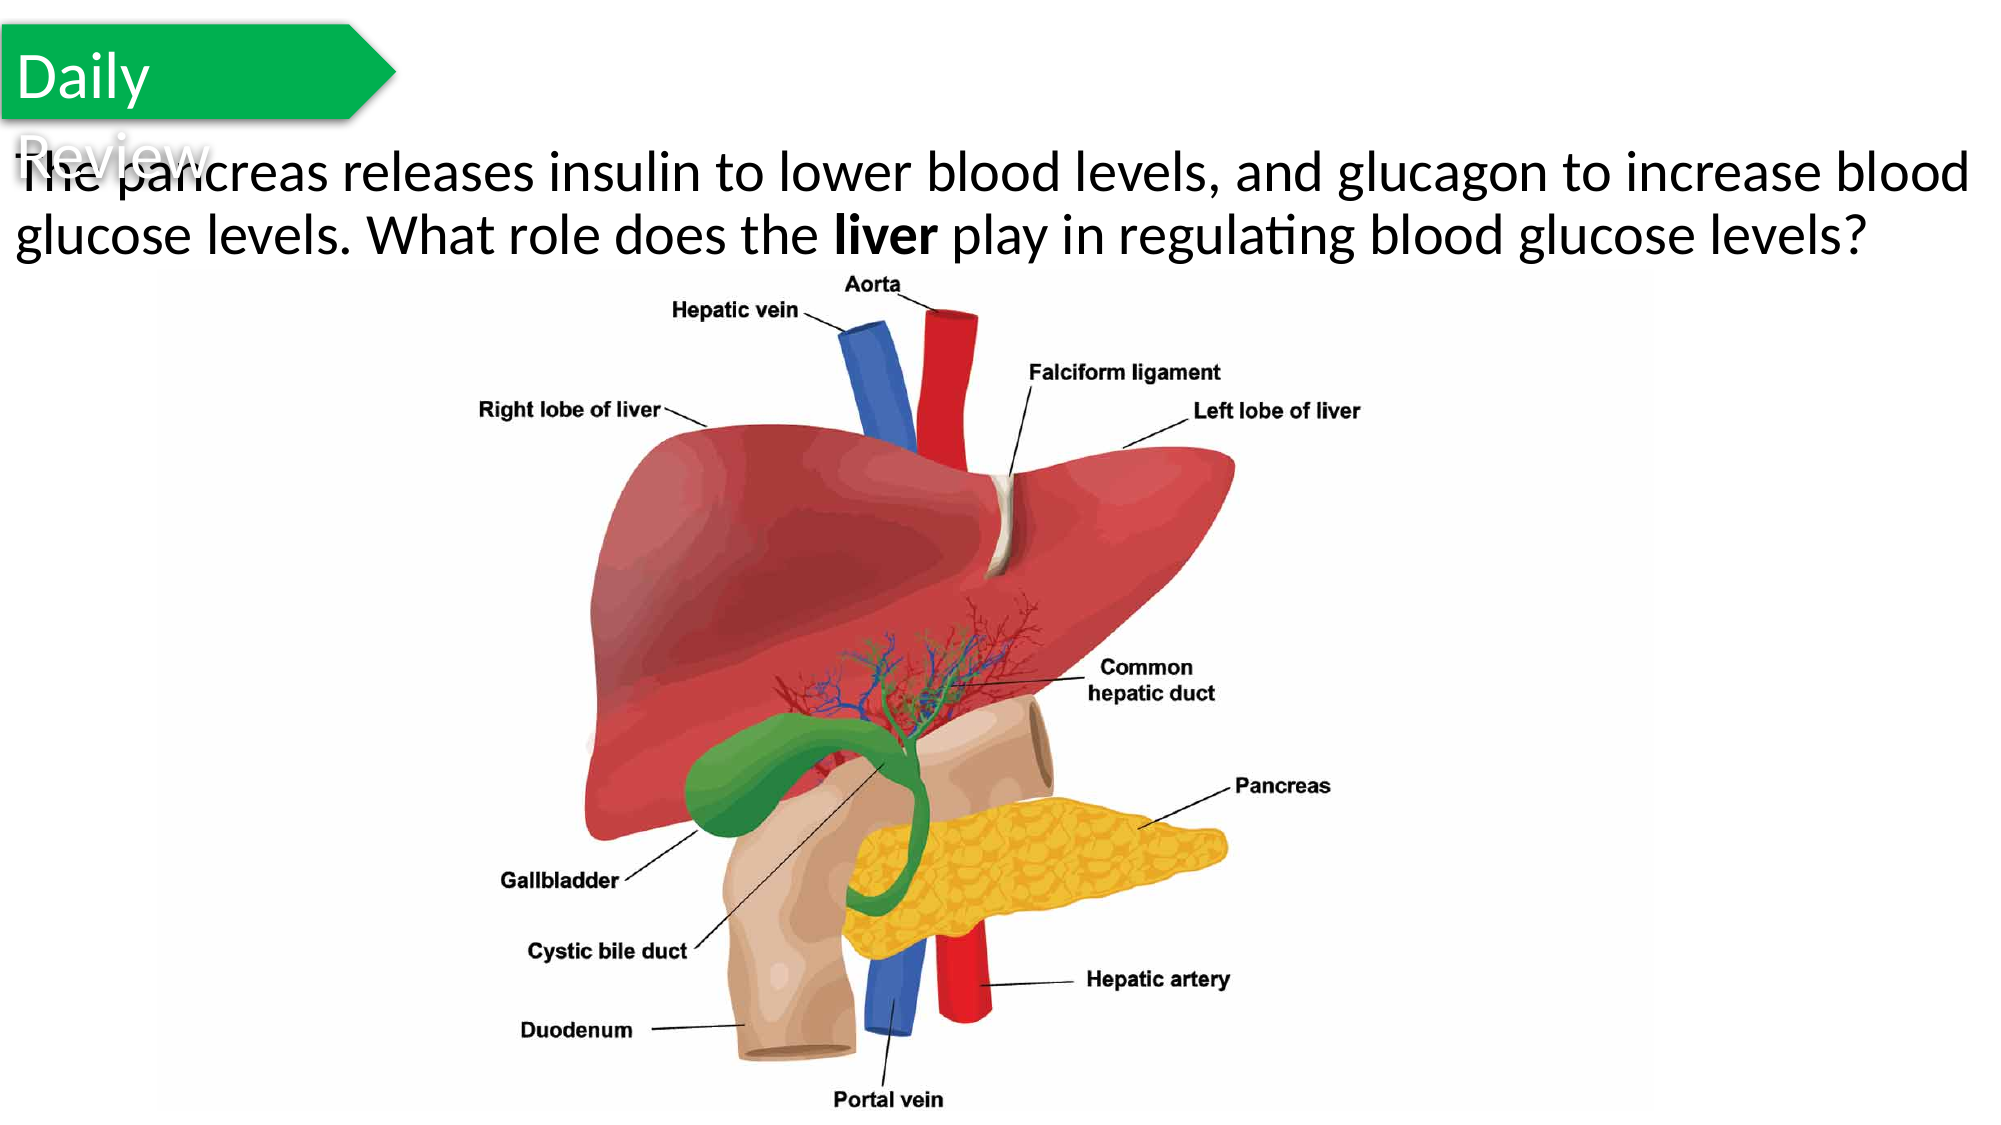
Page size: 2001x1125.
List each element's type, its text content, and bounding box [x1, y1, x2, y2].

text_box Daily Review [1, 24, 397, 119]
picture [157, 269, 1654, 1111]
list The pancreas releases insulin to lower blood levels, and glucagon to increase blood glucose levels. What role does the liver play in regulating blood glucose levels? [0, 133, 1993, 848]
